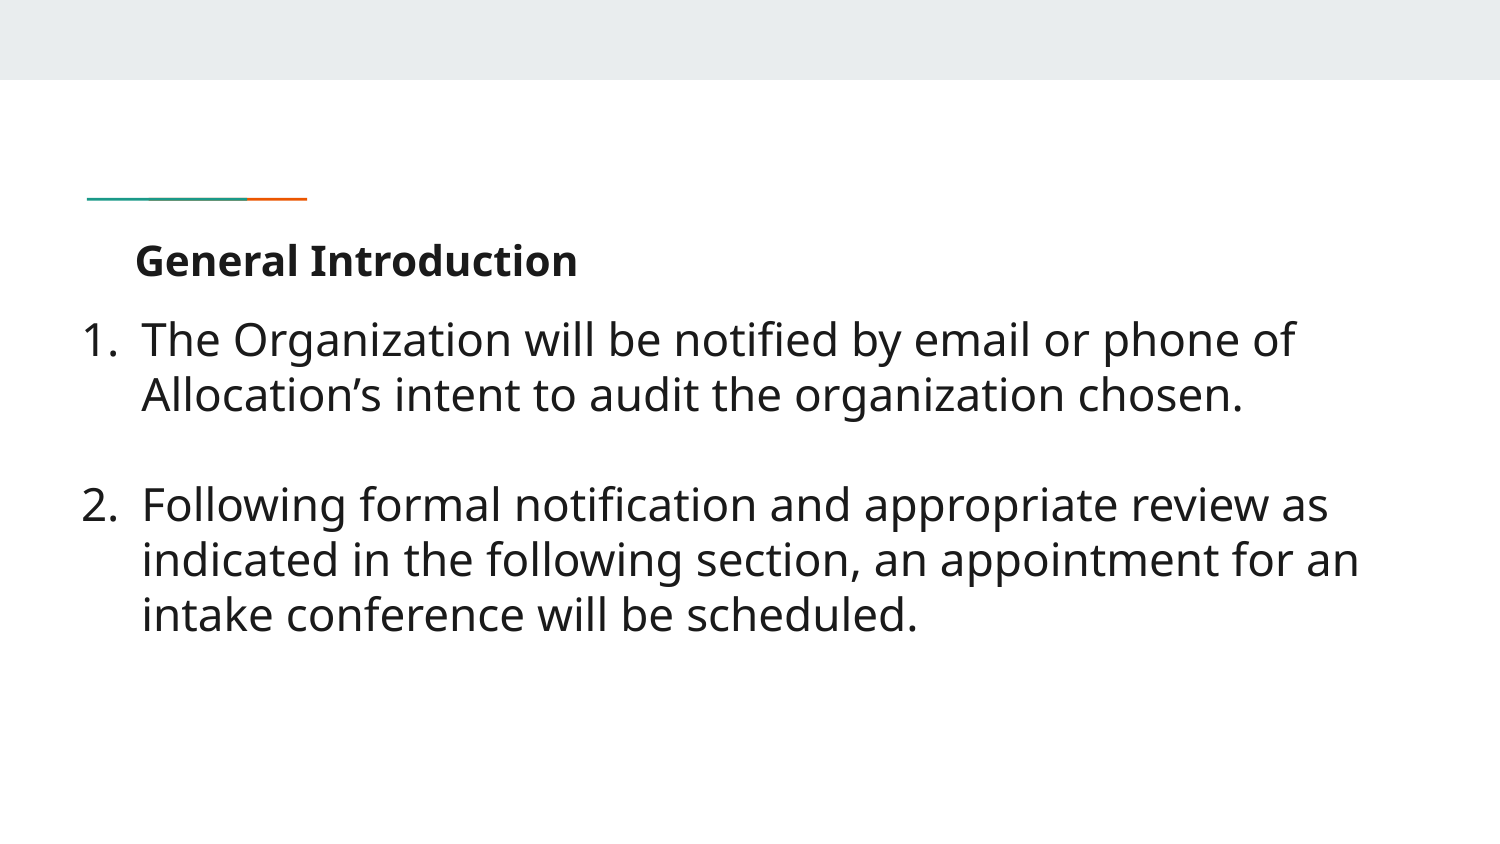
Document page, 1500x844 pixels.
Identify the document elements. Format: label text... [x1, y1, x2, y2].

title General Introduction [119, 216, 1381, 295]
list The Organization will be notified by email or phone of Allocation’s intent to audit the organization chosen. Following formal notification and appropriate review as indicated in the following section, an appointment for an intake conference will be scheduled. [51, 295, 1450, 844]
